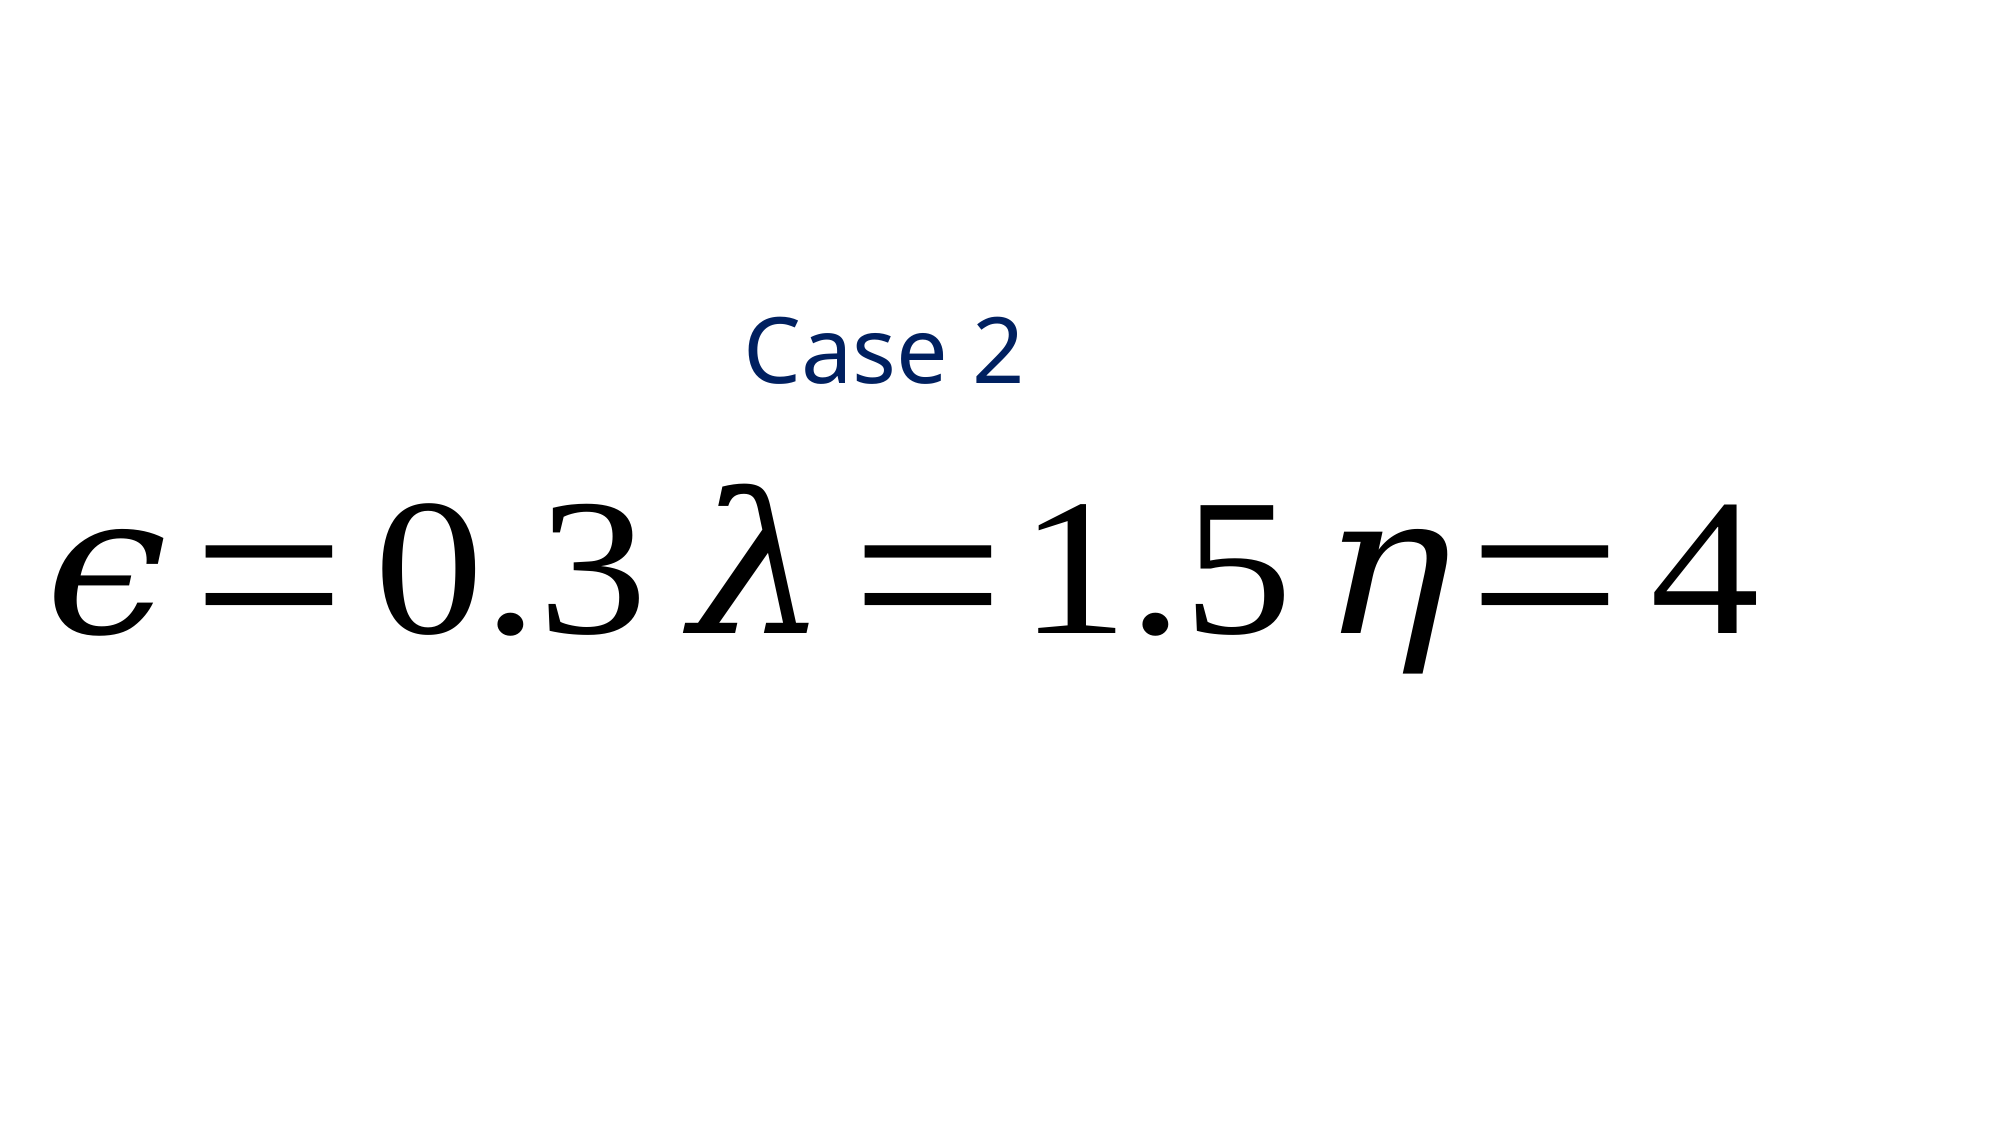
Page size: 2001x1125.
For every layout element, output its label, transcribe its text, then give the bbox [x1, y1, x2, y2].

title Case 2 [728, 245, 2000, 463]
